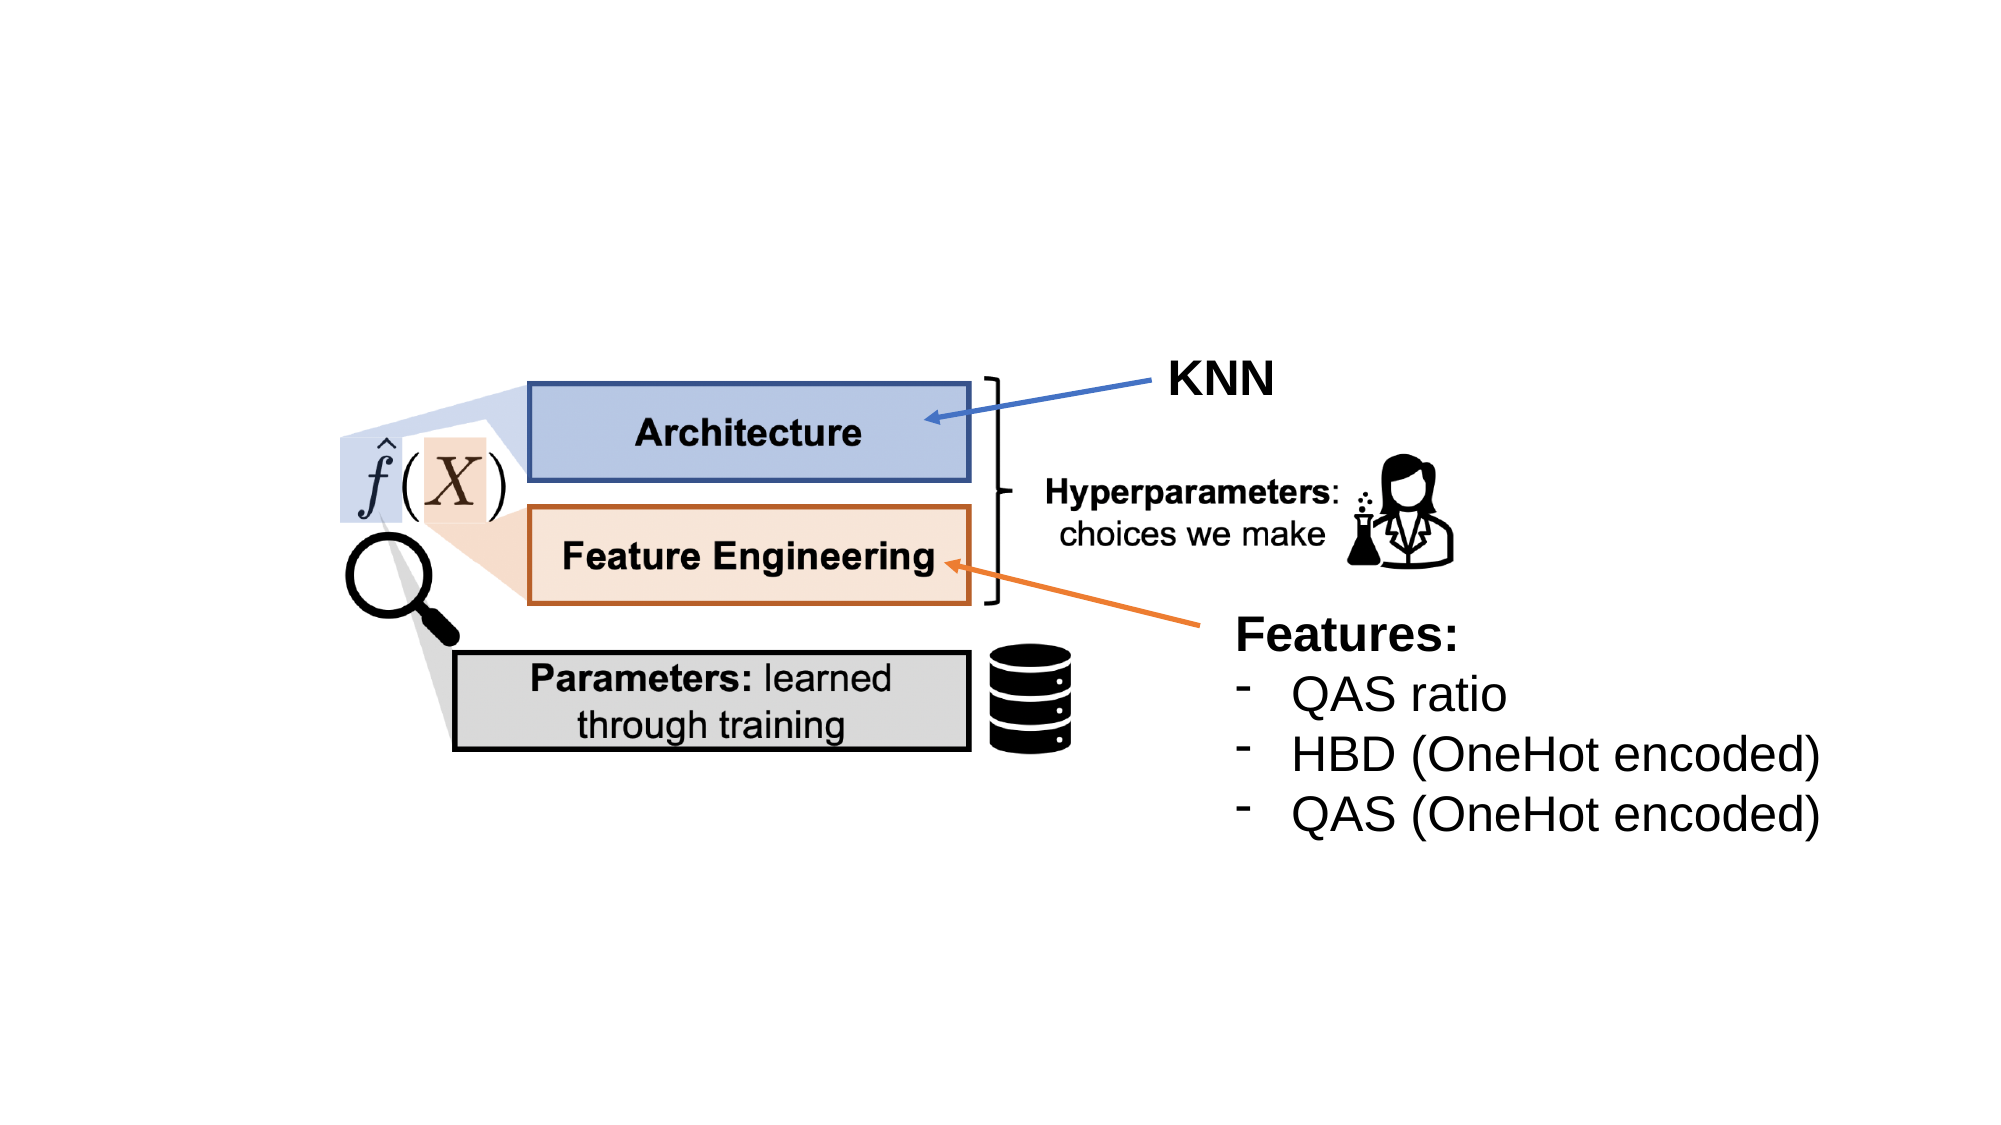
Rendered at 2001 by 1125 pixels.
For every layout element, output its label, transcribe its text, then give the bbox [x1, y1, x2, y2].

text_box Features: QAS ratio HBD (OneHot encoded) QAS (OneHot encoded) [1220, 594, 1862, 909]
picture [0, 338, 1764, 787]
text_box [923, 379, 1152, 420]
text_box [943, 562, 1200, 626]
